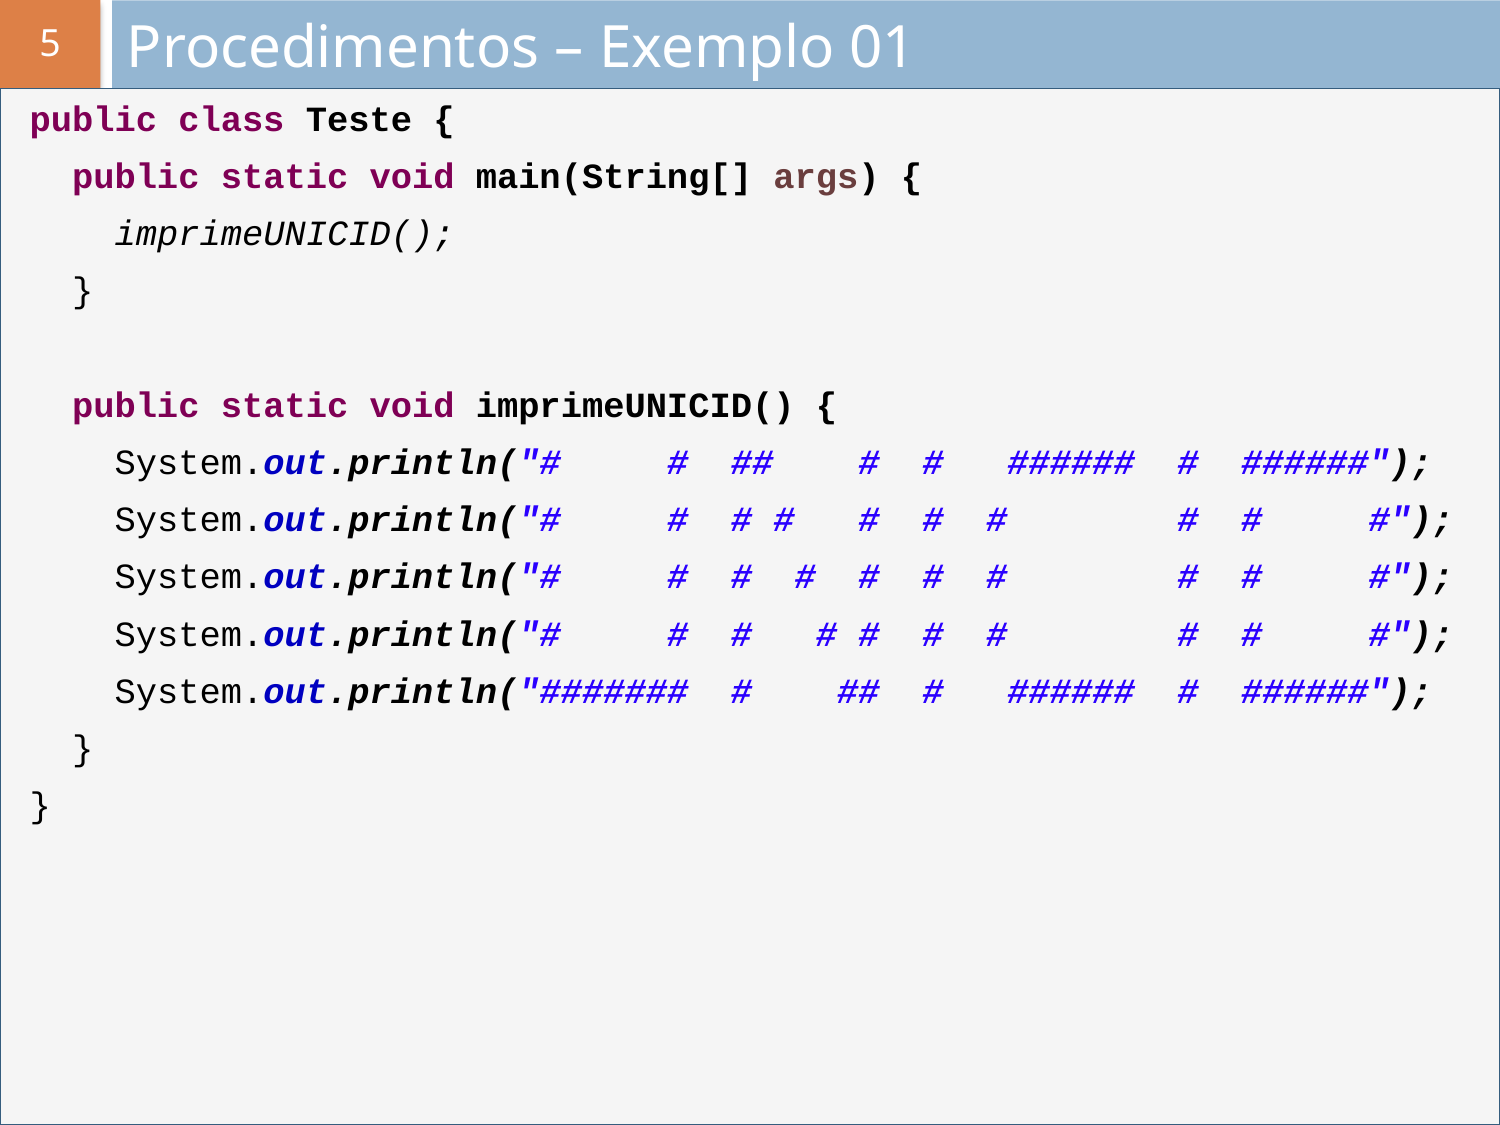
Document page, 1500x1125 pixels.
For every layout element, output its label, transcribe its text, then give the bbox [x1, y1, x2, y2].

list public class Teste { public static void main(String[] args) { imprimeUNICID(); } public static void imprimeUNICID() { System.out.println("# # ## # # ###### # ######"); System.out.println("# # # # # # # # # #"); System.out.println("# # # # # # # # # #"); System.out.println("# # # # # # # # # #"); System.out.println("####### # ## # ###### # ######"); } } [0, 88, 1500, 1125]
title Procedimentos – Exemplo 01 [112, 0, 1500, 88]
